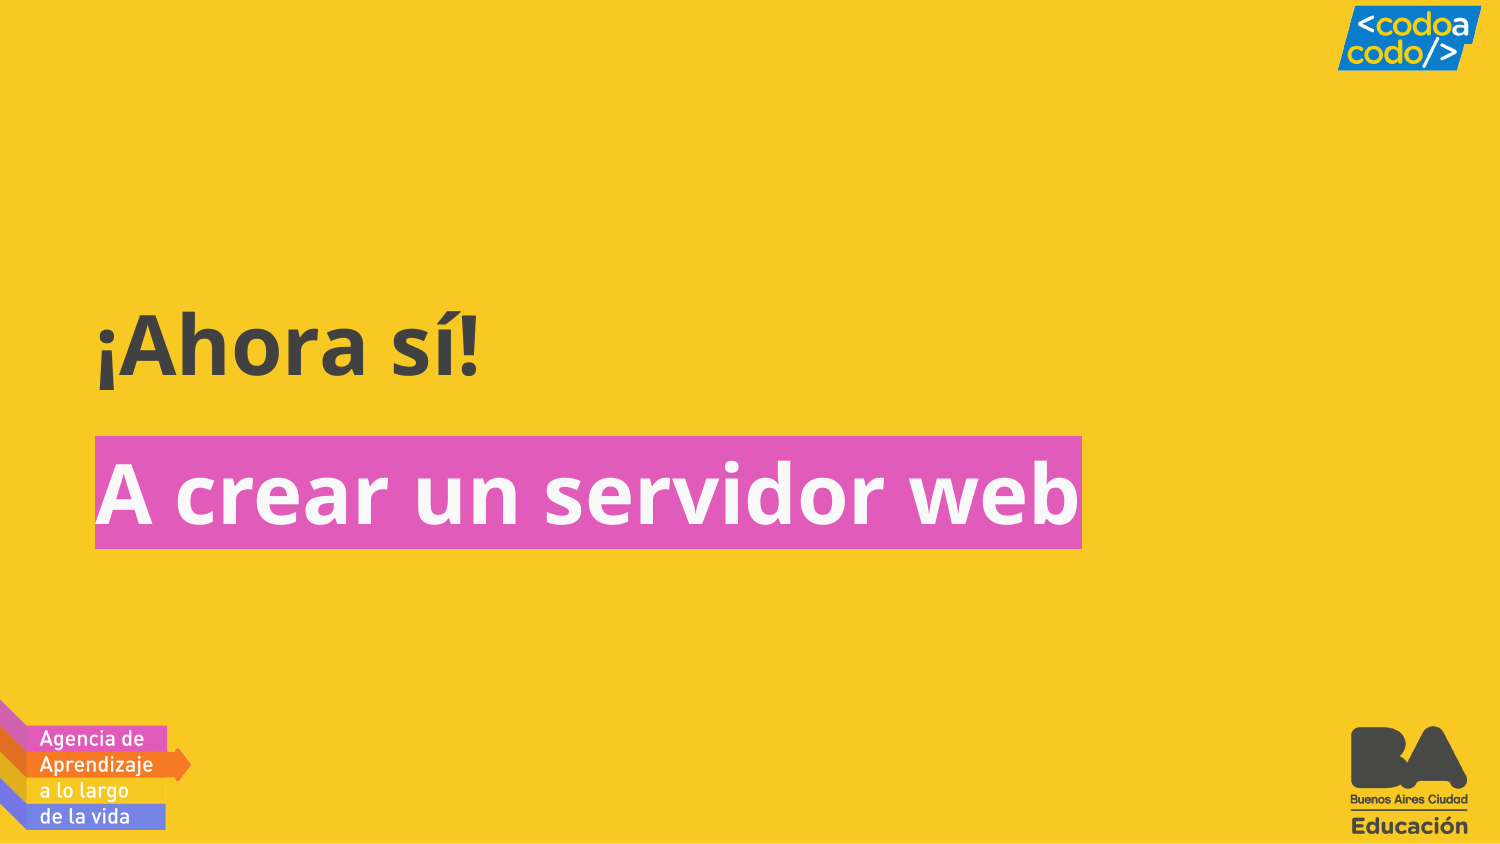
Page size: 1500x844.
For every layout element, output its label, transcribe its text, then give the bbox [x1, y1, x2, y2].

picture [1337, 5, 1482, 71]
picture [0, 699, 191, 830]
title ¡Ahora sí! A crear un servidor web [80, 83, 1325, 701]
picture [1297, 668, 1500, 844]
